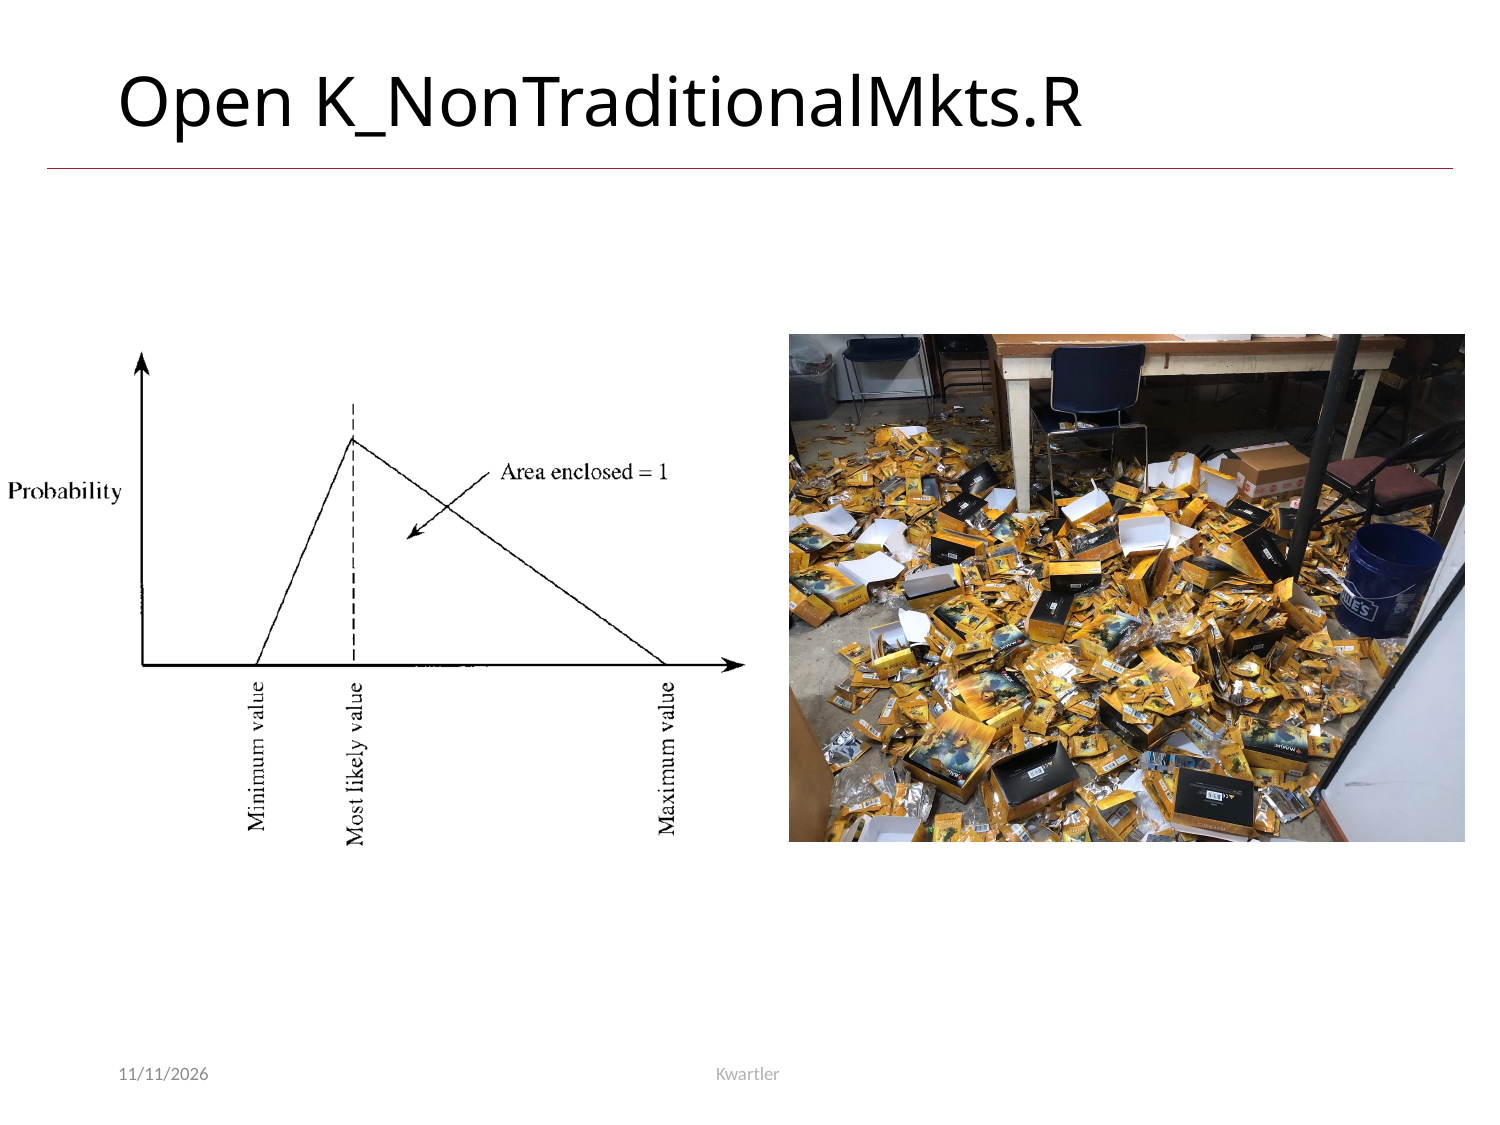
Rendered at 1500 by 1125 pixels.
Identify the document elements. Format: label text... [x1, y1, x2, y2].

footer Kwartler [496, 1042, 1004, 1103]
picture [789, 334, 1465, 842]
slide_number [103, 1042, 441, 1103]
title Open K_NonTraditionalMkts.R [103, 59, 1397, 157]
picture [0, 346, 750, 854]
